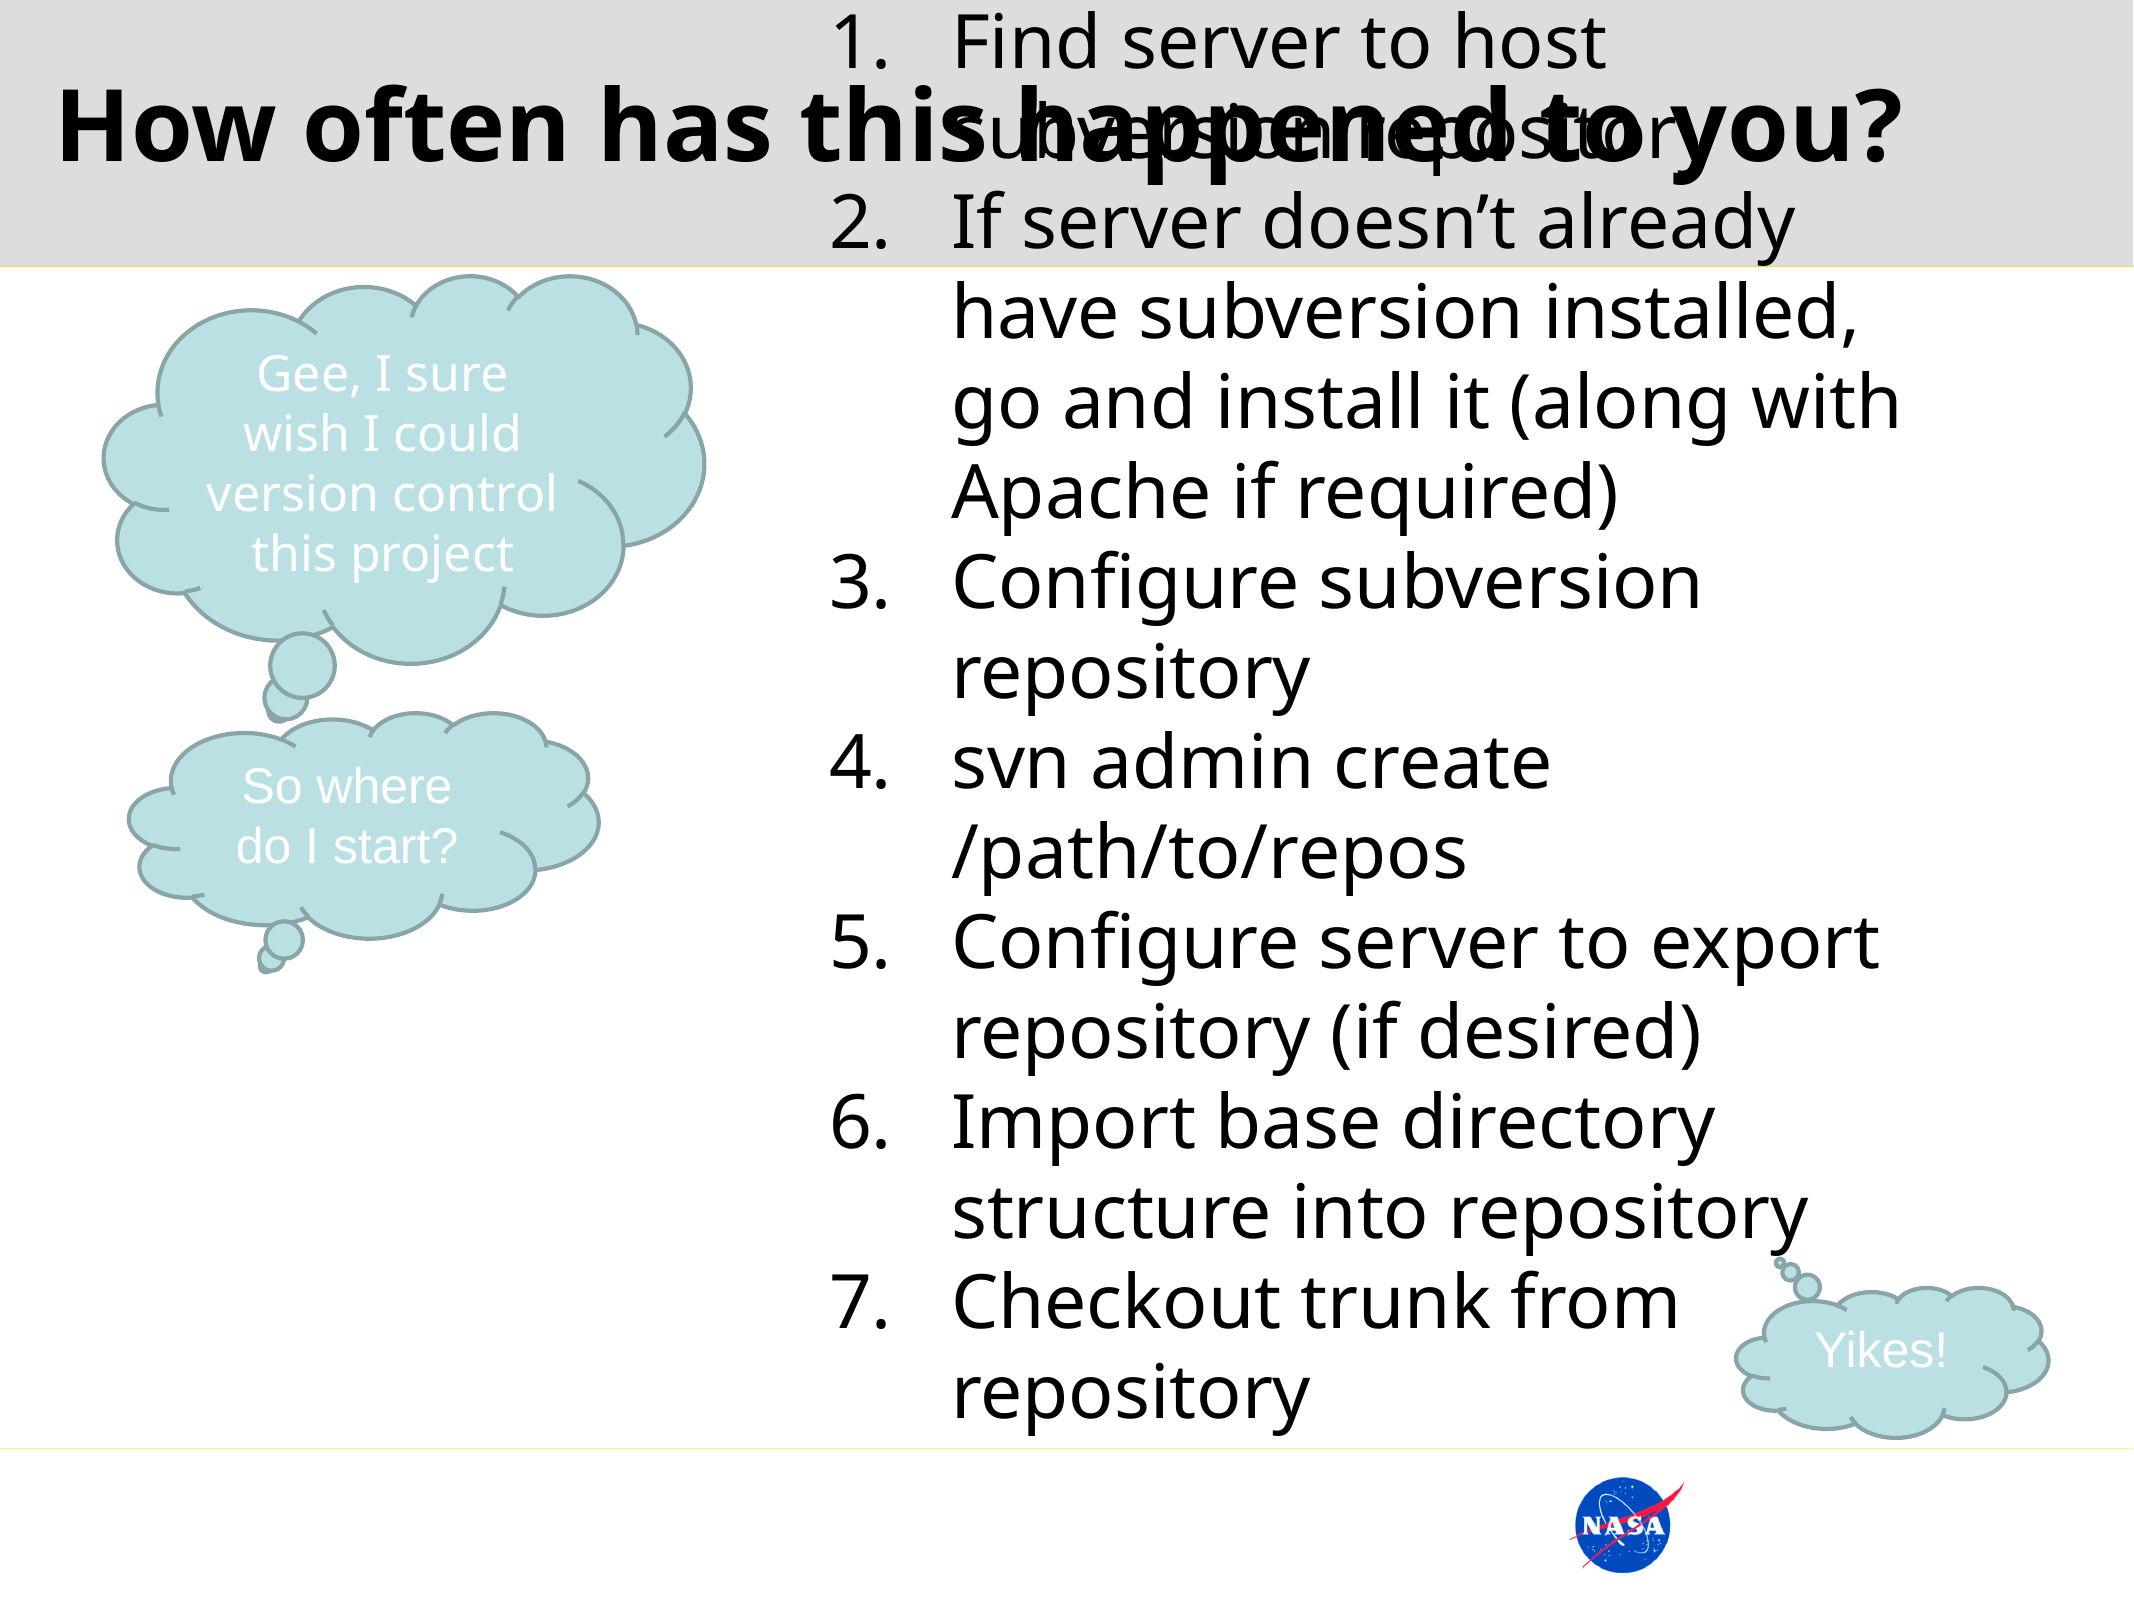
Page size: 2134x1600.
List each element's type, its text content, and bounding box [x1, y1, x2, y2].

text_box Find server to host subversion repository If server doesn’t already have subversion installed, go and install it (along with Apache if required) Configure subversion repository svn admin create /path/to/repos Configure server to export repository (if desired) Import base directory structure into repository Checkout trunk from repository [829, 205, 1971, 1222]
text_box So where do I start? [126, 711, 601, 975]
picture [1569, 1477, 1684, 1573]
text_box Yikes! [1733, 1256, 2051, 1441]
text_box Gee, I sure wish I could version control this project [101, 274, 707, 724]
text_box How often has this happened to you? [0, 54, 1961, 190]
